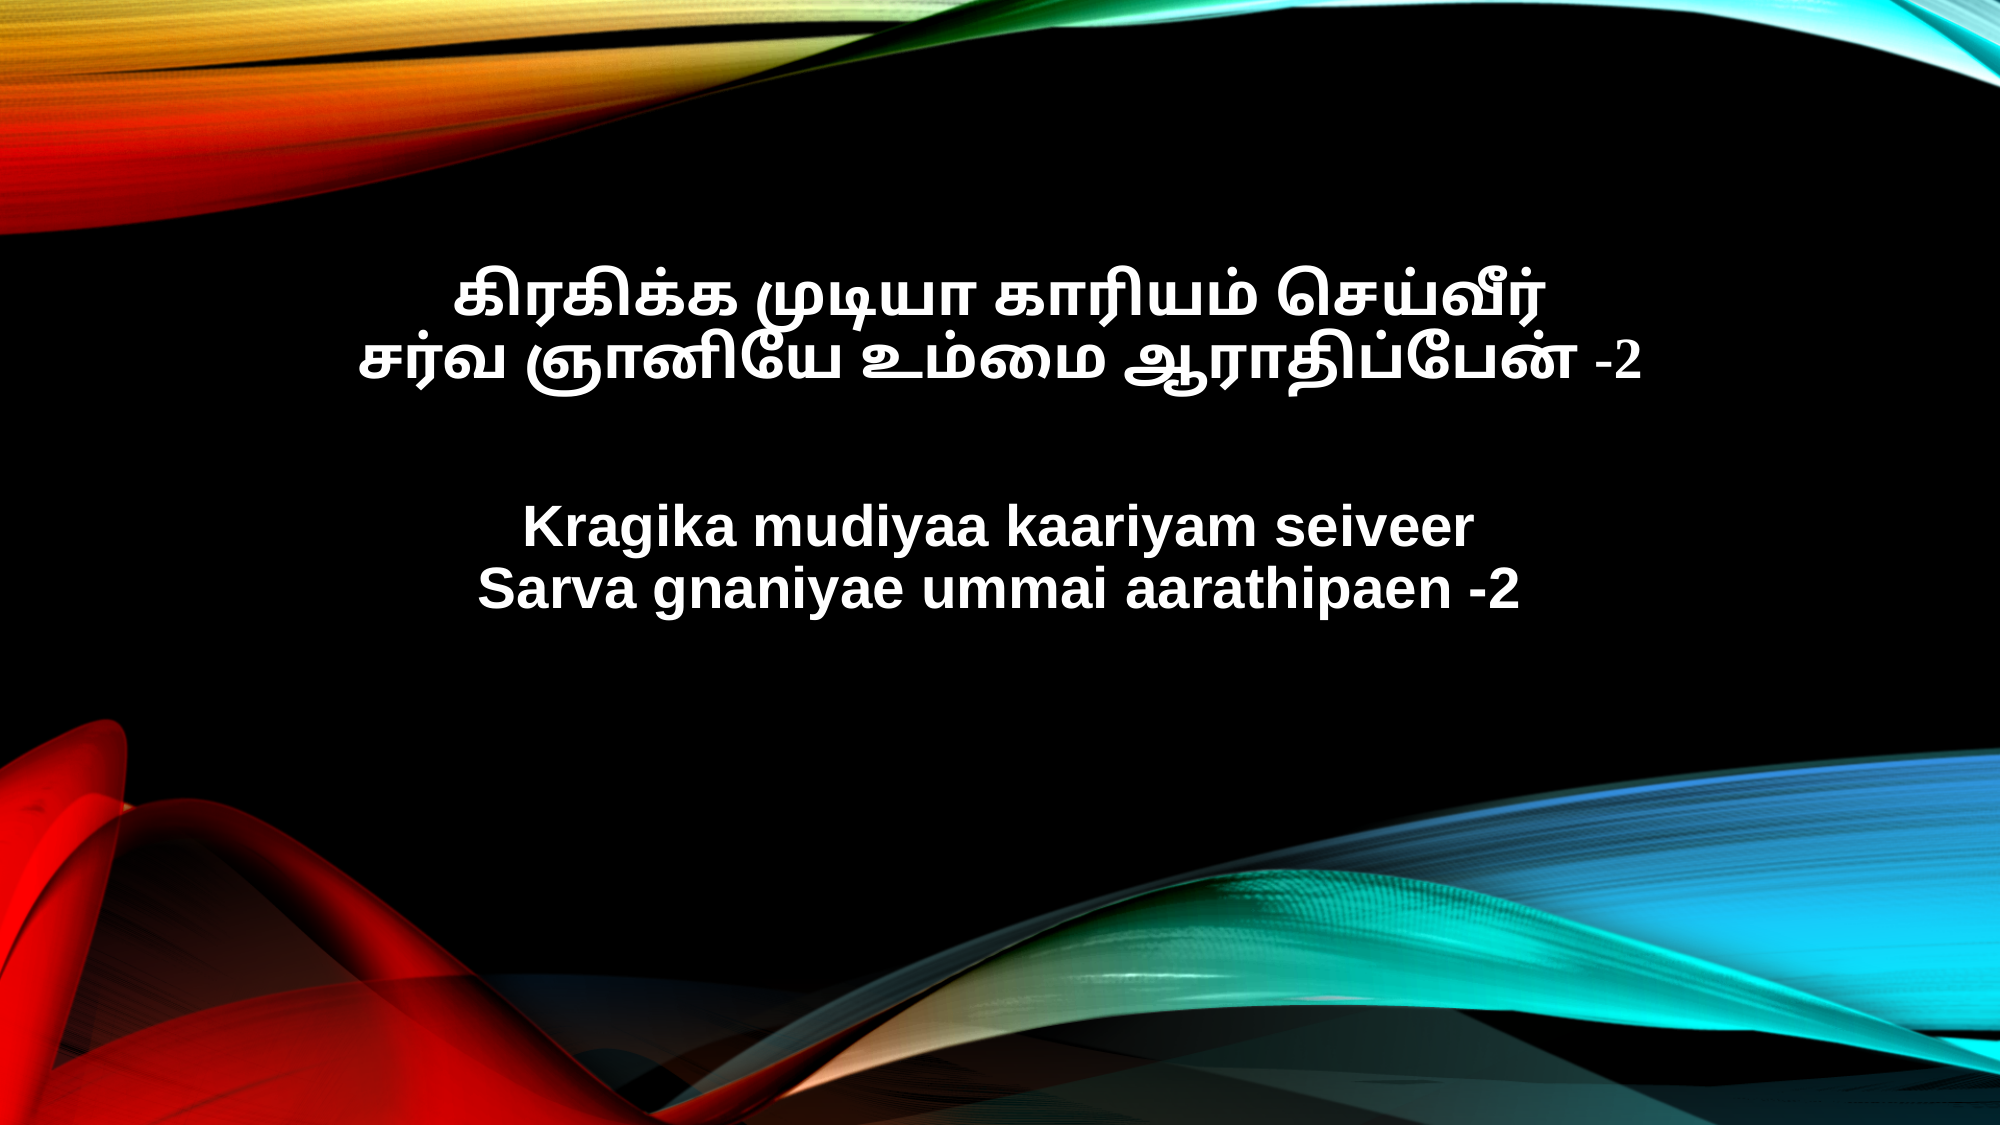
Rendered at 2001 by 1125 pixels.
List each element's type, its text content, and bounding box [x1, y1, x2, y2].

subtitle கிரகிக்க முடியா காரியம் செய்வீர் ச‌ர்வ ஞானியே உம்மை ஆராதிப்பேன் -2 Kragika mudiyaa kaariyam seiveer Sarva gnaniyae ummai aarathipaen -2 [0, 0, 2000, 1125]
